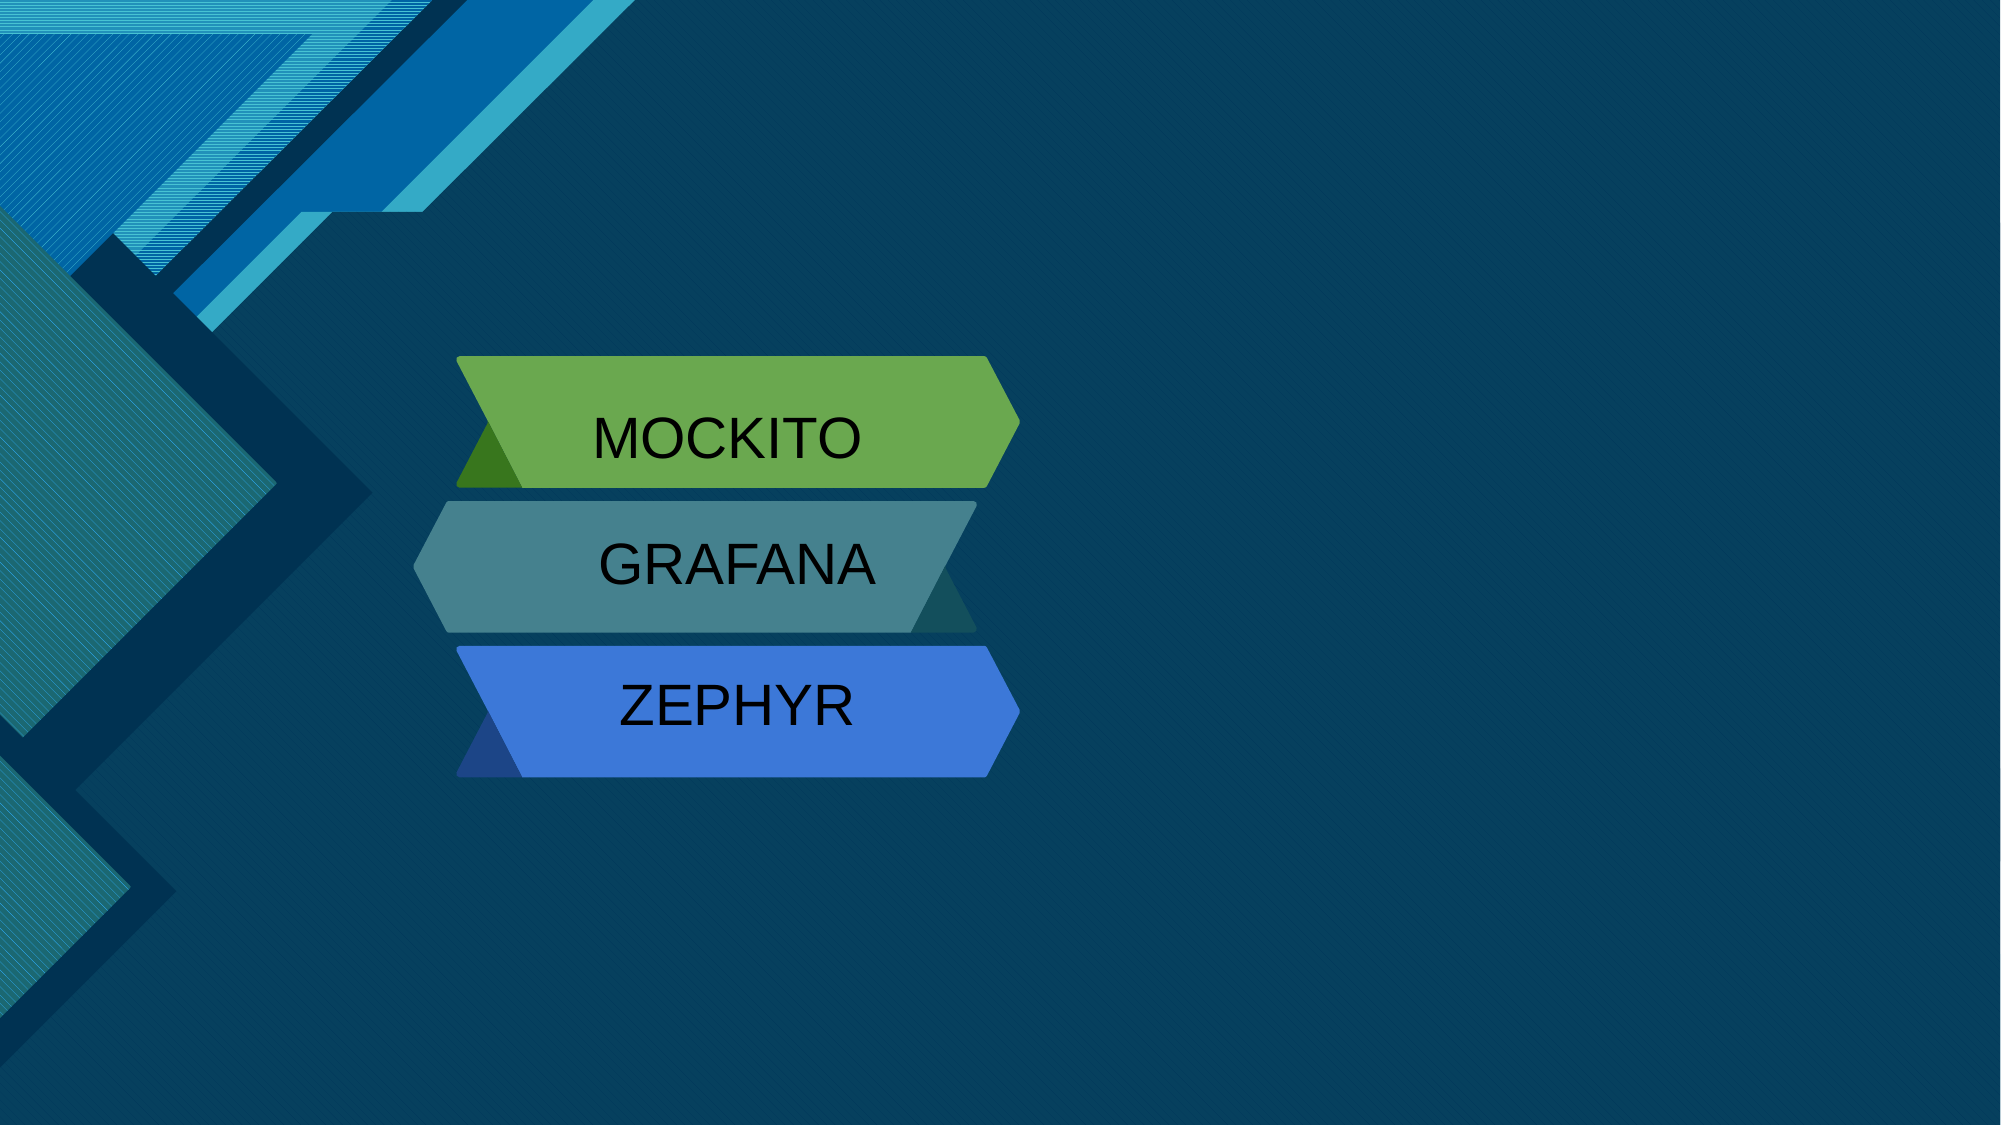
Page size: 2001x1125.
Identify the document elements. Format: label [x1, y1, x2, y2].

text_box [413, 356, 1020, 778]
